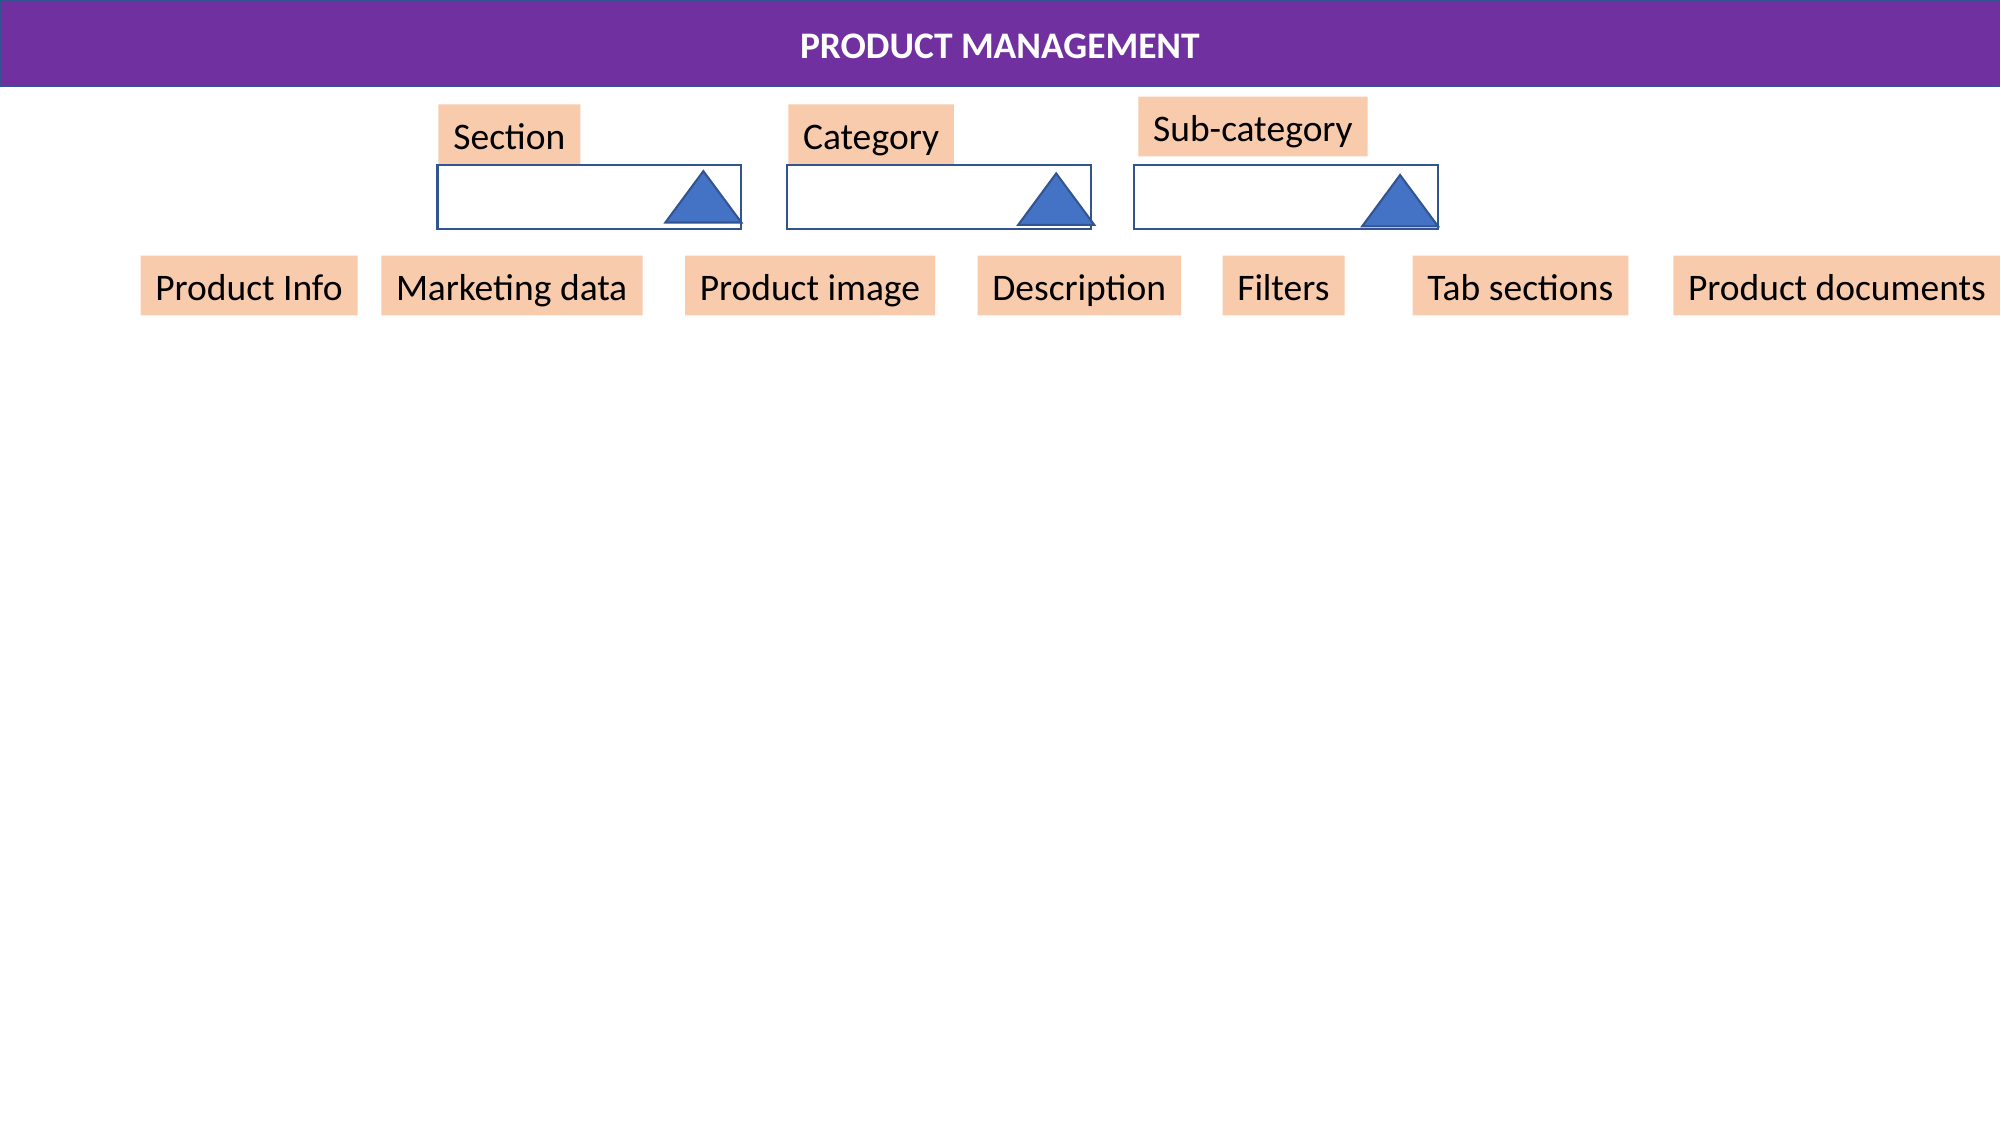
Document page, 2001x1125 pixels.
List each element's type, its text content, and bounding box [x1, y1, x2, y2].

text_box Description [977, 255, 1182, 316]
text_box Product Info [140, 255, 358, 316]
text_box PRODUCT MANAGEMENT [0, 0, 2000, 87]
text_box Filters [1222, 255, 1345, 316]
text_box [1133, 164, 1439, 230]
text_box [786, 164, 1092, 230]
text_box Product image [685, 255, 936, 316]
text_box [1360, 173, 1441, 228]
text_box [663, 169, 744, 224]
text_box Sub-category [1138, 96, 1368, 157]
text_box Product documents [1673, 255, 2000, 316]
text_box Tab sections [1412, 255, 1629, 316]
text_box [436, 164, 742, 230]
text_box Section [438, 104, 581, 164]
text_box Marketing data [381, 255, 643, 316]
text_box Category [788, 104, 954, 164]
text_box [1016, 171, 1097, 226]
